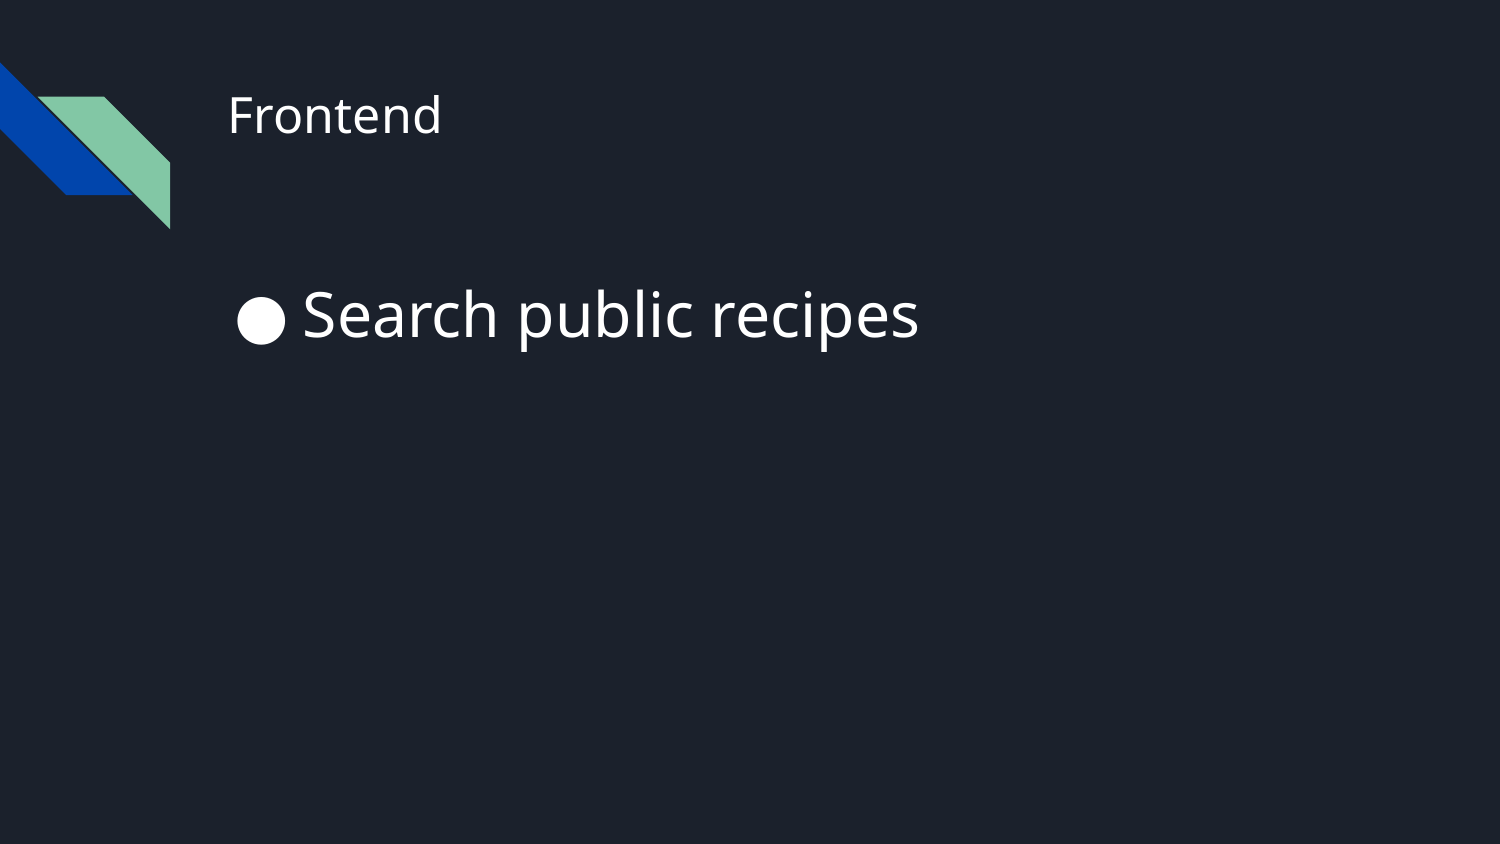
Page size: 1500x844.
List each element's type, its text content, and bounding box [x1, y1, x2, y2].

title Frontend [212, 64, 1368, 215]
list Search public recipes [212, 243, 1368, 721]
